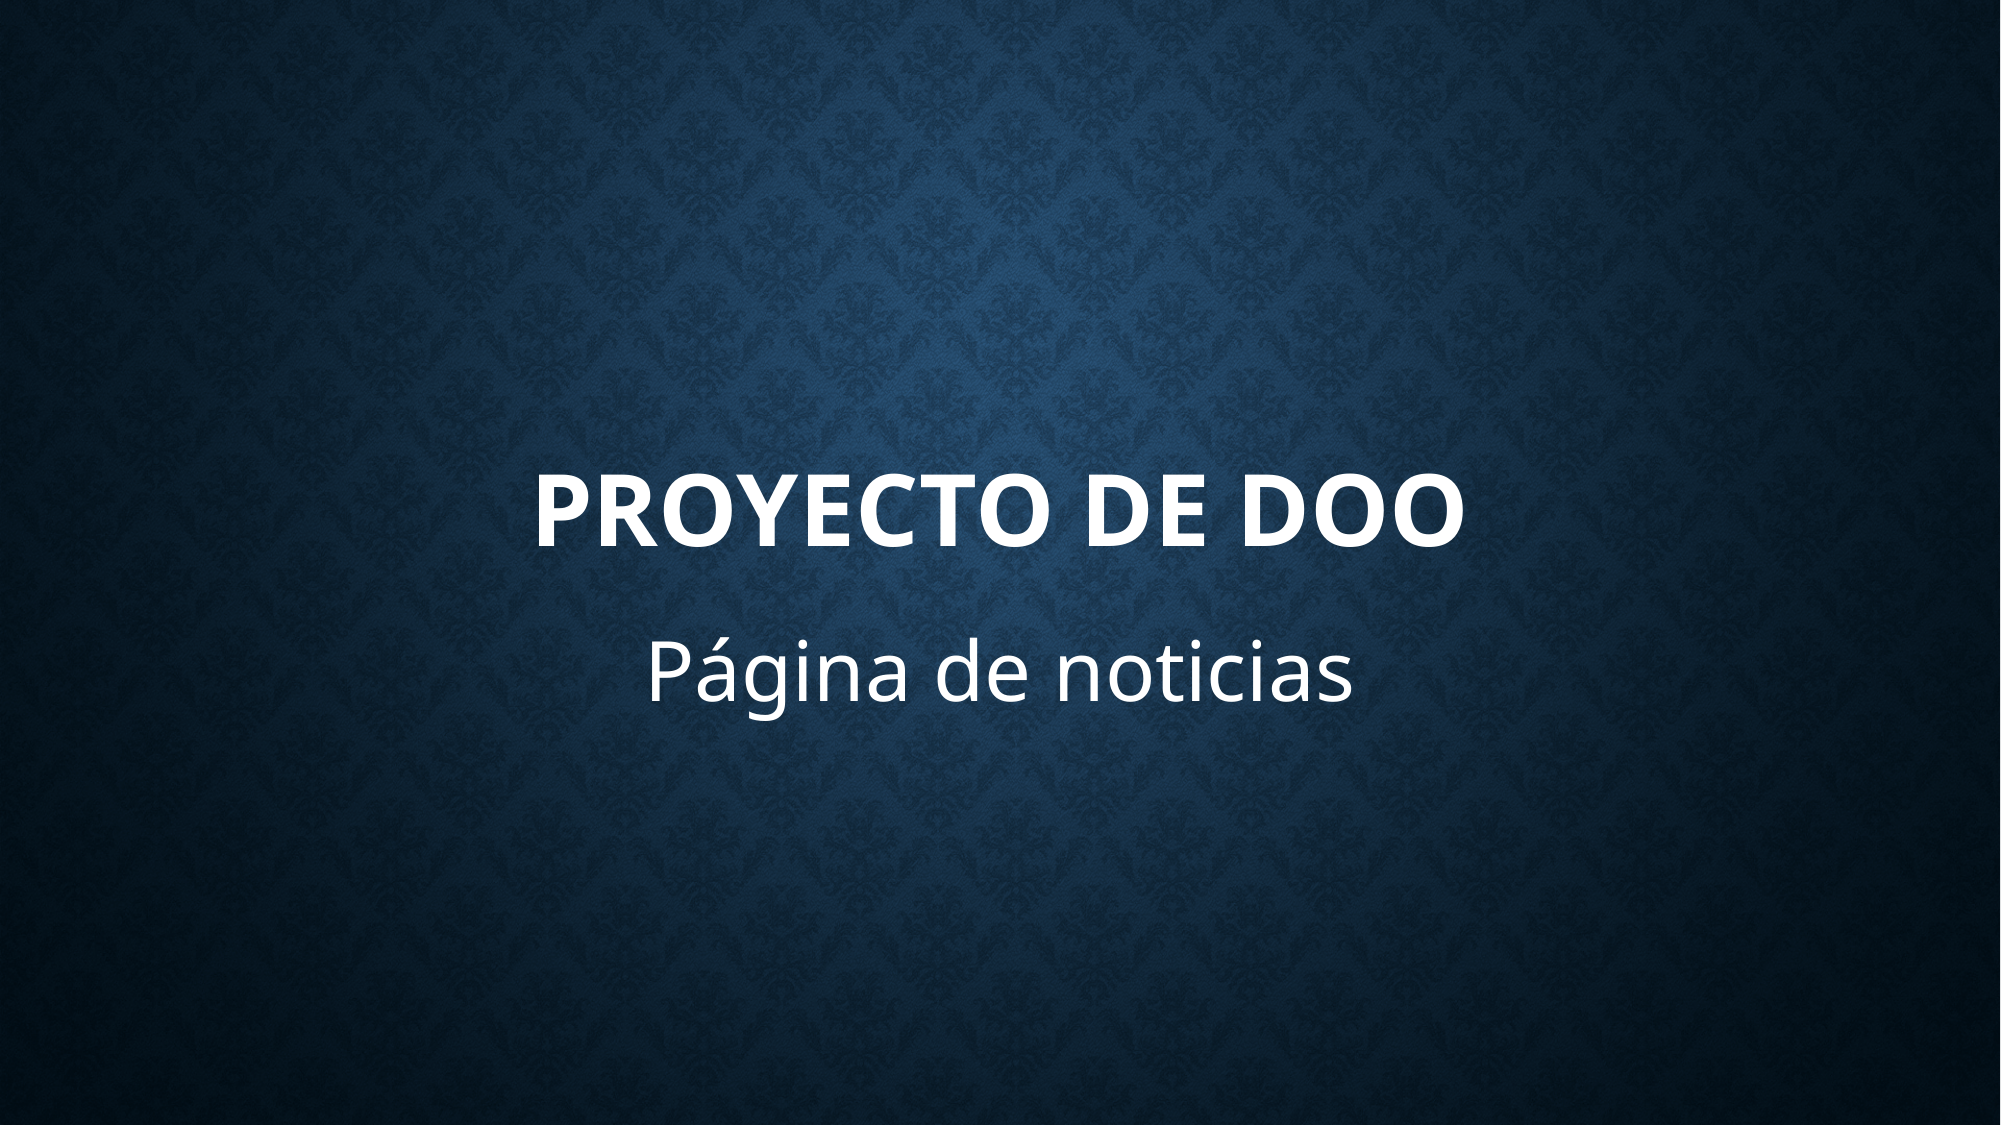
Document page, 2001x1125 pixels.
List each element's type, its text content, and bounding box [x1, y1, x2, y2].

subtitle Página de noticias [261, 590, 1739, 863]
title Proyecto de DOO [261, 184, 1739, 576]
